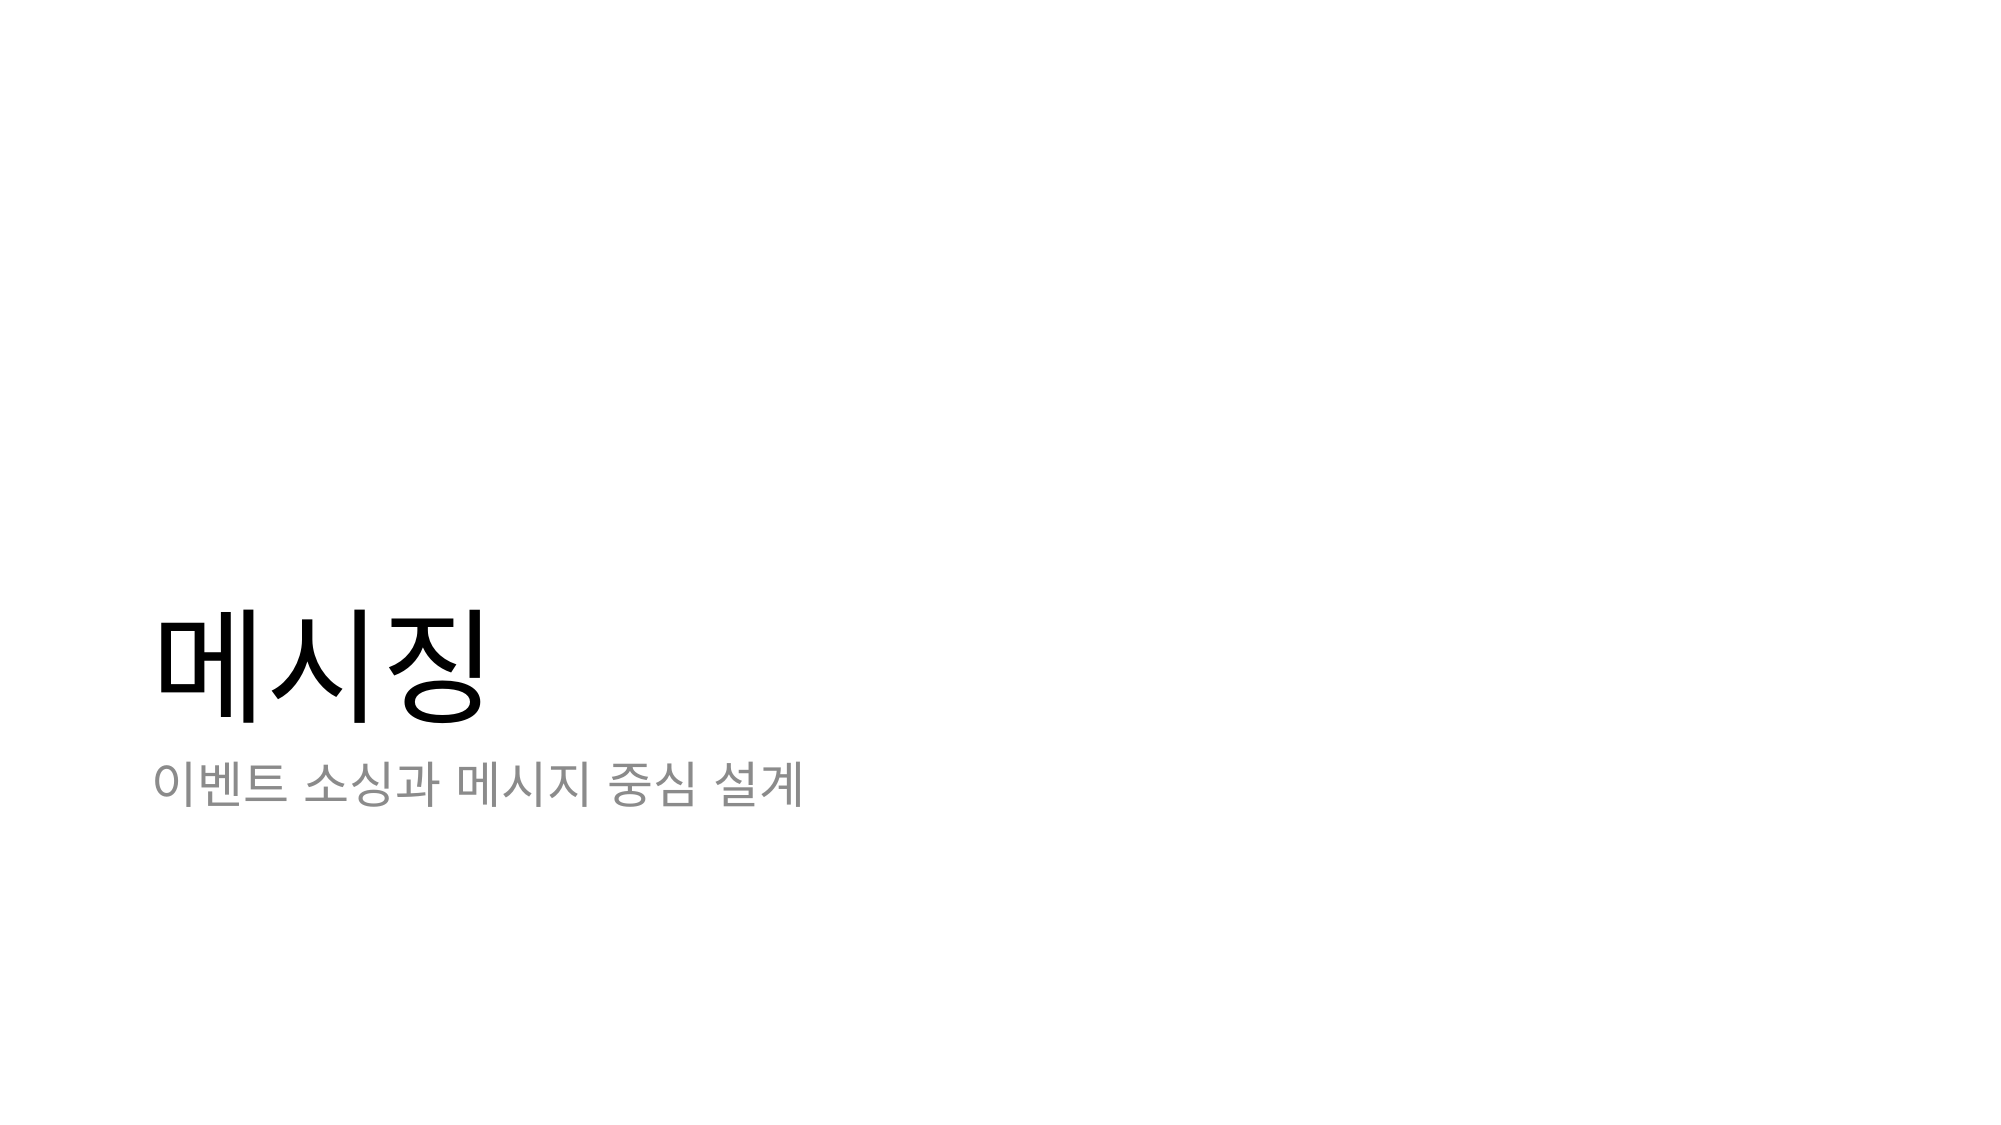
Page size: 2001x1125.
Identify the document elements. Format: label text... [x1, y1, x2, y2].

list 이벤트 소싱과 메시지 중심 설계 [136, 752, 1862, 999]
title 메시징 [136, 280, 1862, 749]
